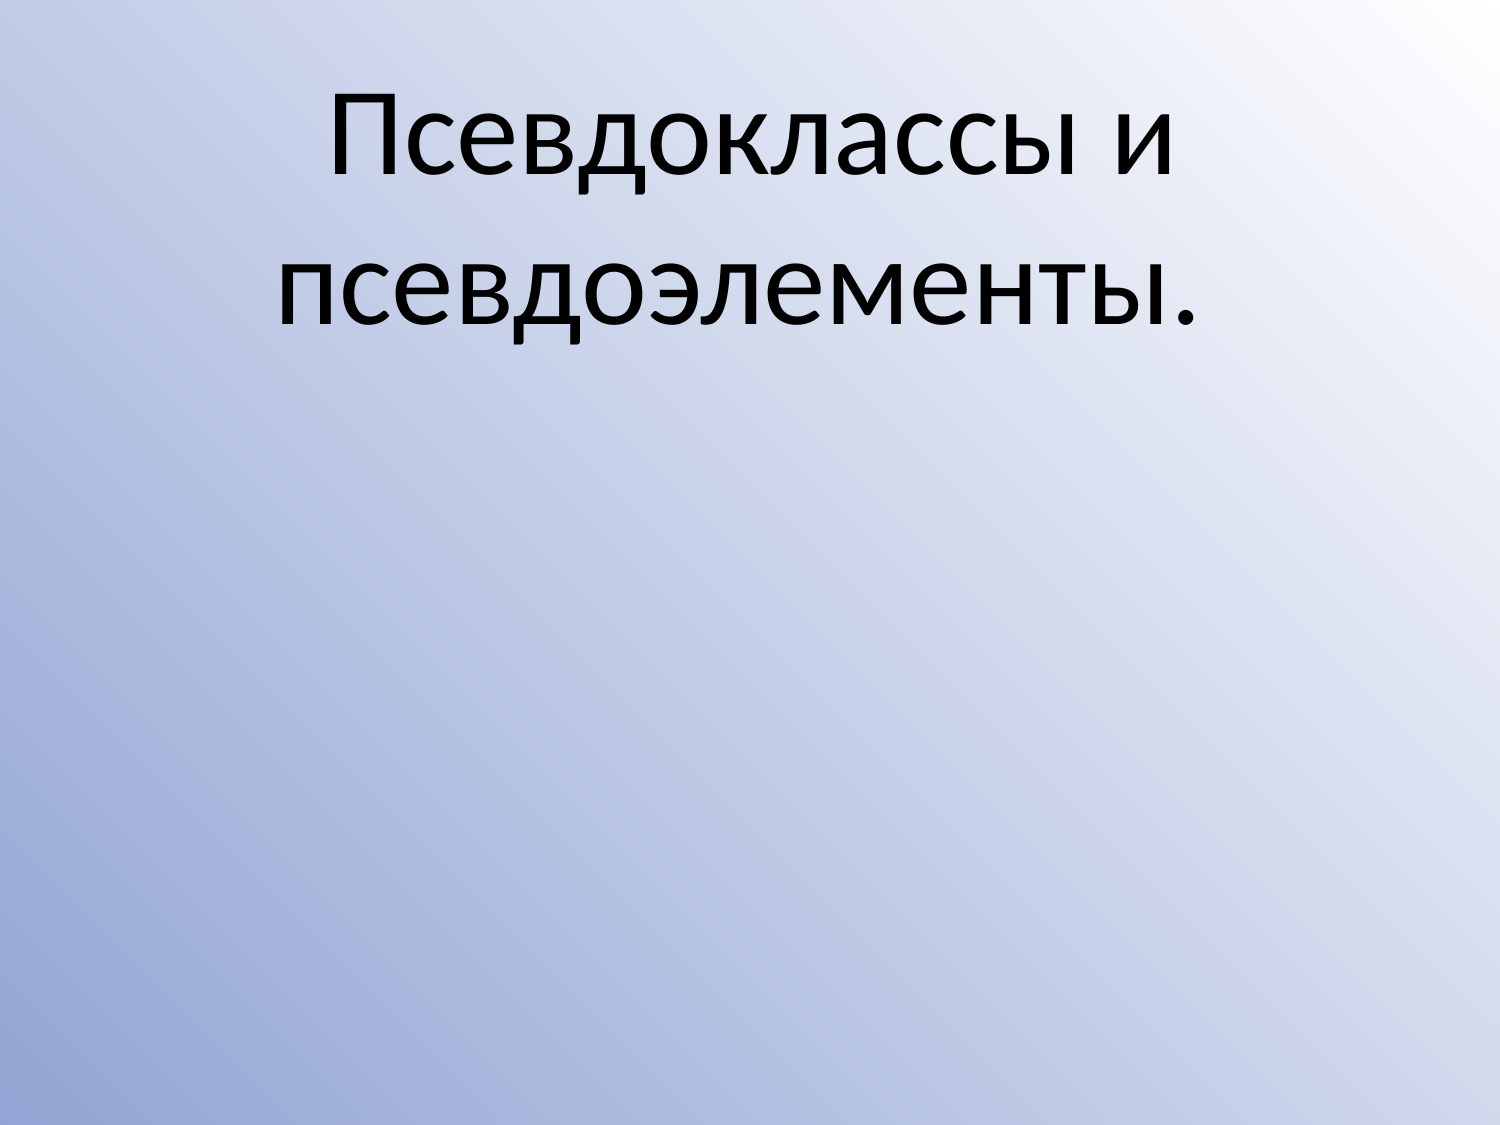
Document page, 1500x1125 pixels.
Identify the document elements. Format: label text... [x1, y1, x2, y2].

text_box Псевдоклассы и псевдоэлементы. [29, 42, 1447, 358]
